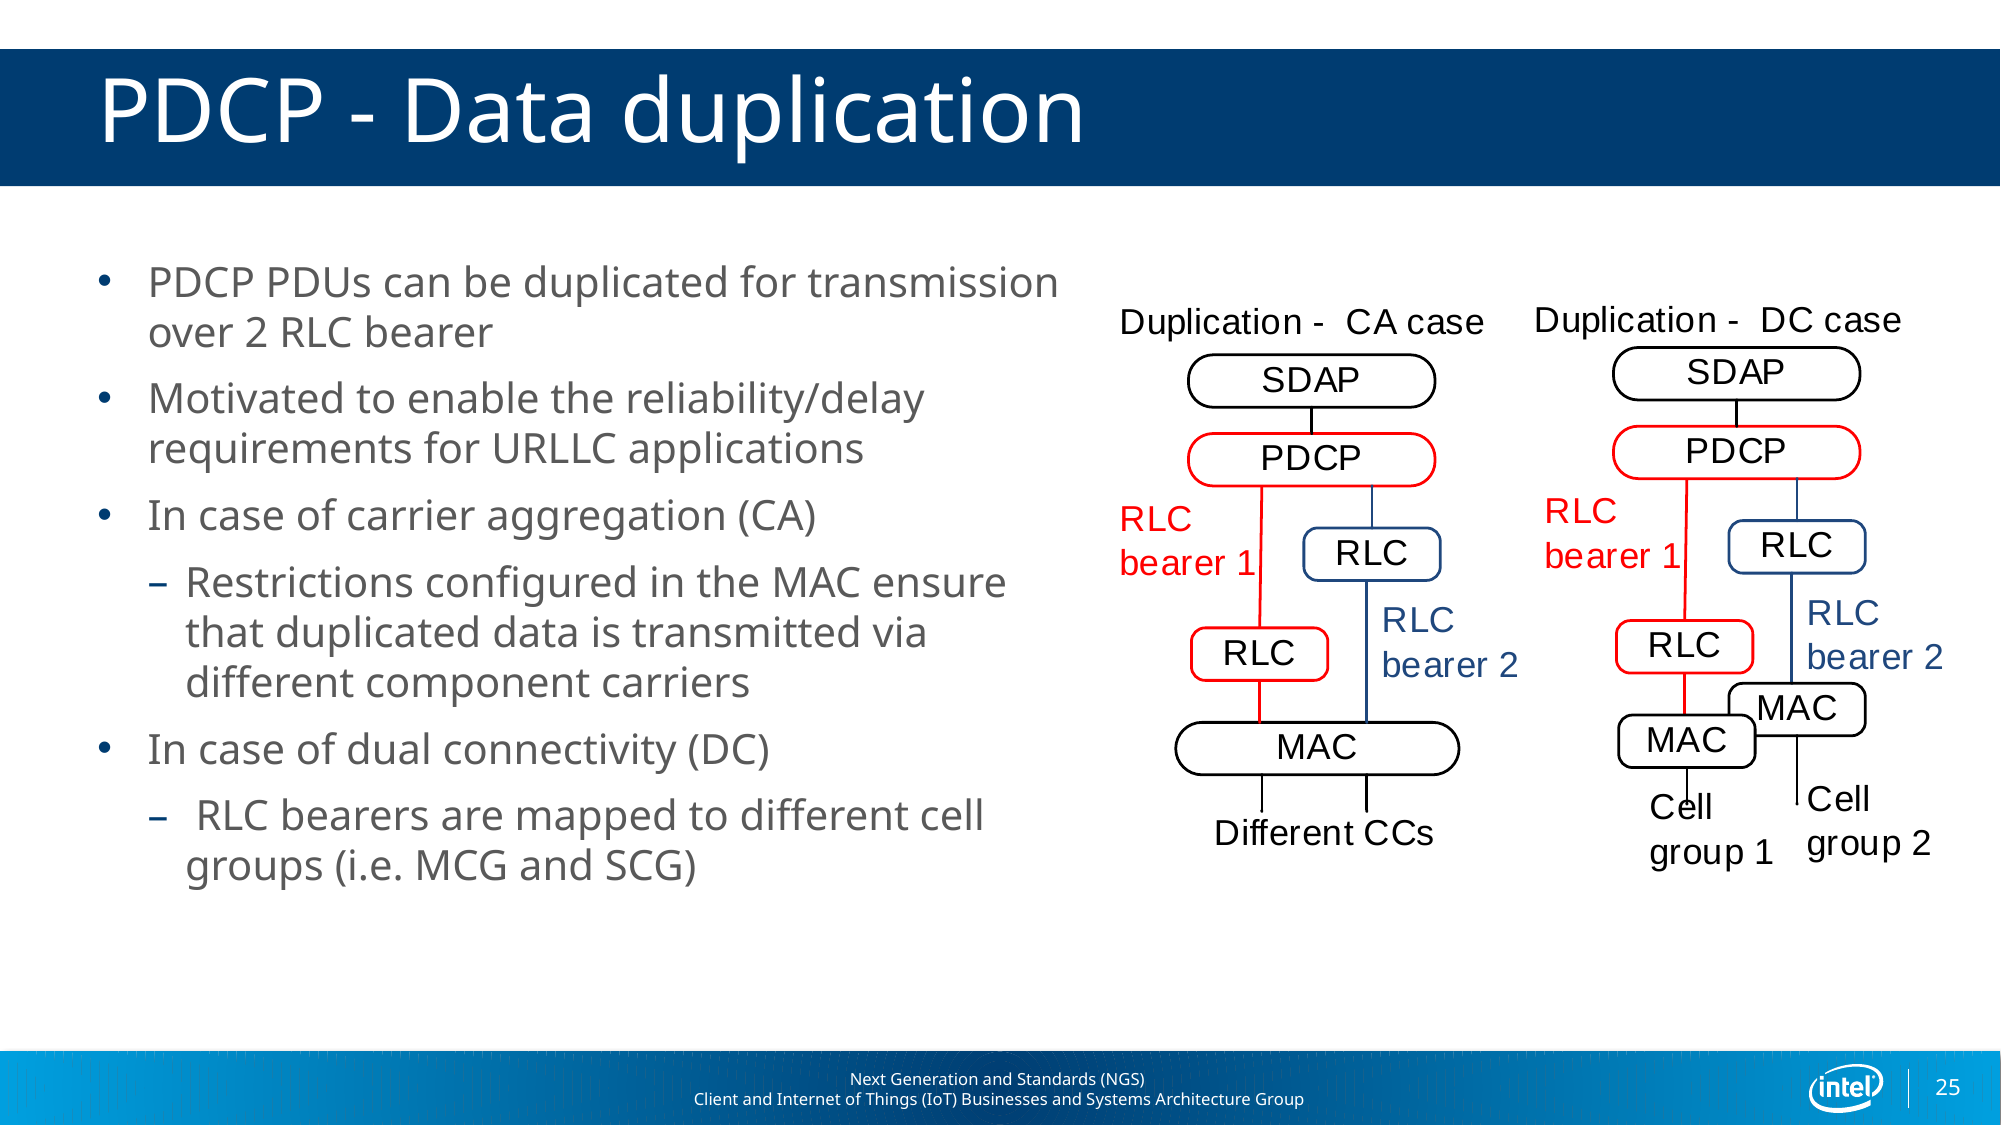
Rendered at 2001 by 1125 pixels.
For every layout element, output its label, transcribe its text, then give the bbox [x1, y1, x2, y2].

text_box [1094, 257, 1970, 886]
title PDCP - Data duplication [97, 74, 1923, 161]
slide_number 25 [1931, 1071, 1968, 1106]
list PDCP PDUs can be duplicated for transmission over 2 RLC bearer Motivated to enable the reliability/delay requirements for URLLC applications In case of carrier aggregation (CA) Restrictions configured in the MAC ensure that duplicated data is transmitted via different component carriers In case of dual connectivity (DC) RLC bearers are mapped to different cell groups (i.e. MCG and SCG) [97, 255, 1096, 959]
